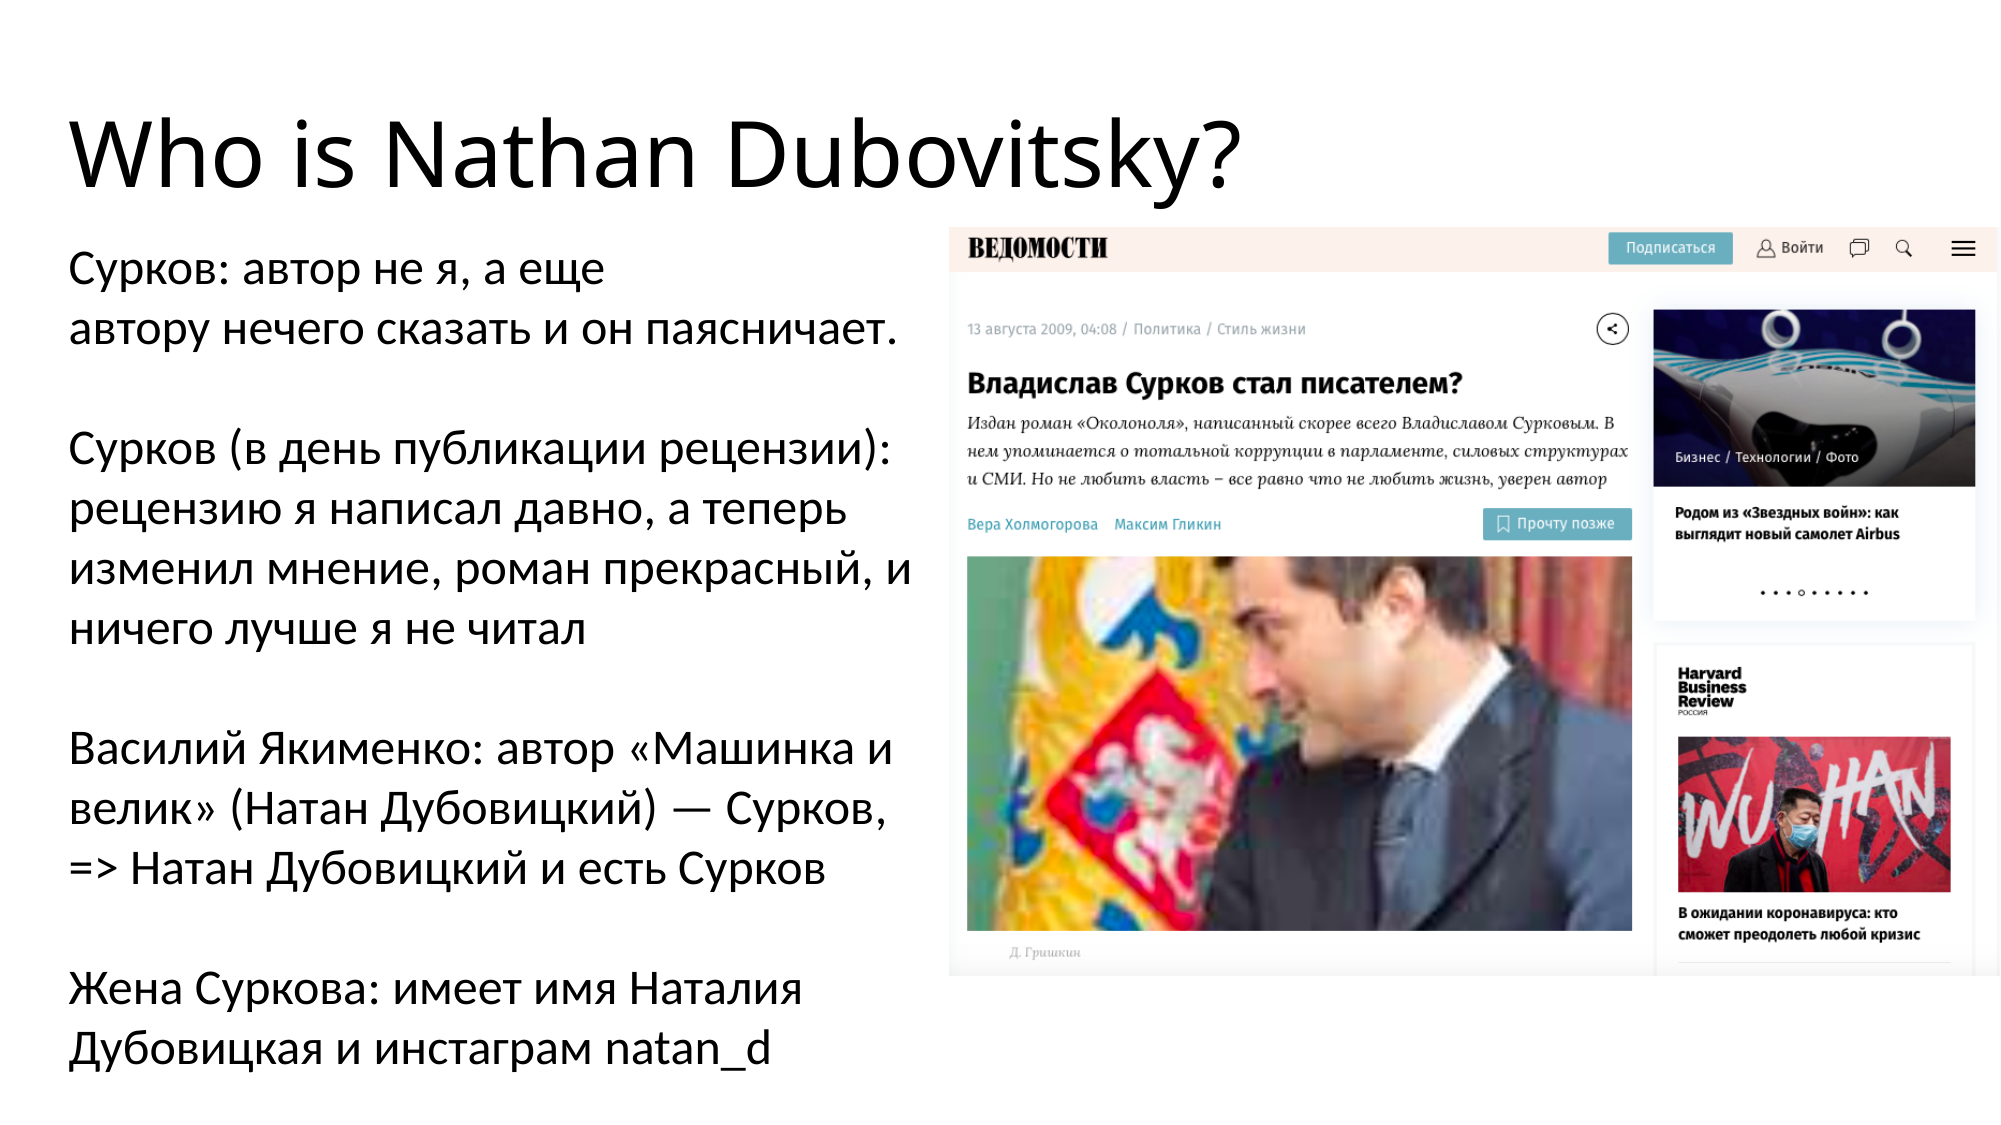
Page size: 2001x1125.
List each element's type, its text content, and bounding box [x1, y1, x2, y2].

title Who is Nathan Dubovitsky? [53, 49, 1779, 227]
text_box Сурков: автор не я, а еще автору нечего сказать и он паясничает. Сурков (в день публикации рецензии): рецензию я написал давно, а теперь изменил мнение, роман прекрасный, и ничего лучше я не читал Василий Якименко: автор «Машинка и велик» (Натан Дубовицкий) — Сурков, => Натан Дубовицкий и есть Сурков Жена Суркова: имеет имя Наталия Дубовицкая и инстаграм natan_d [53, 227, 961, 1125]
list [949, 227, 2000, 976]
